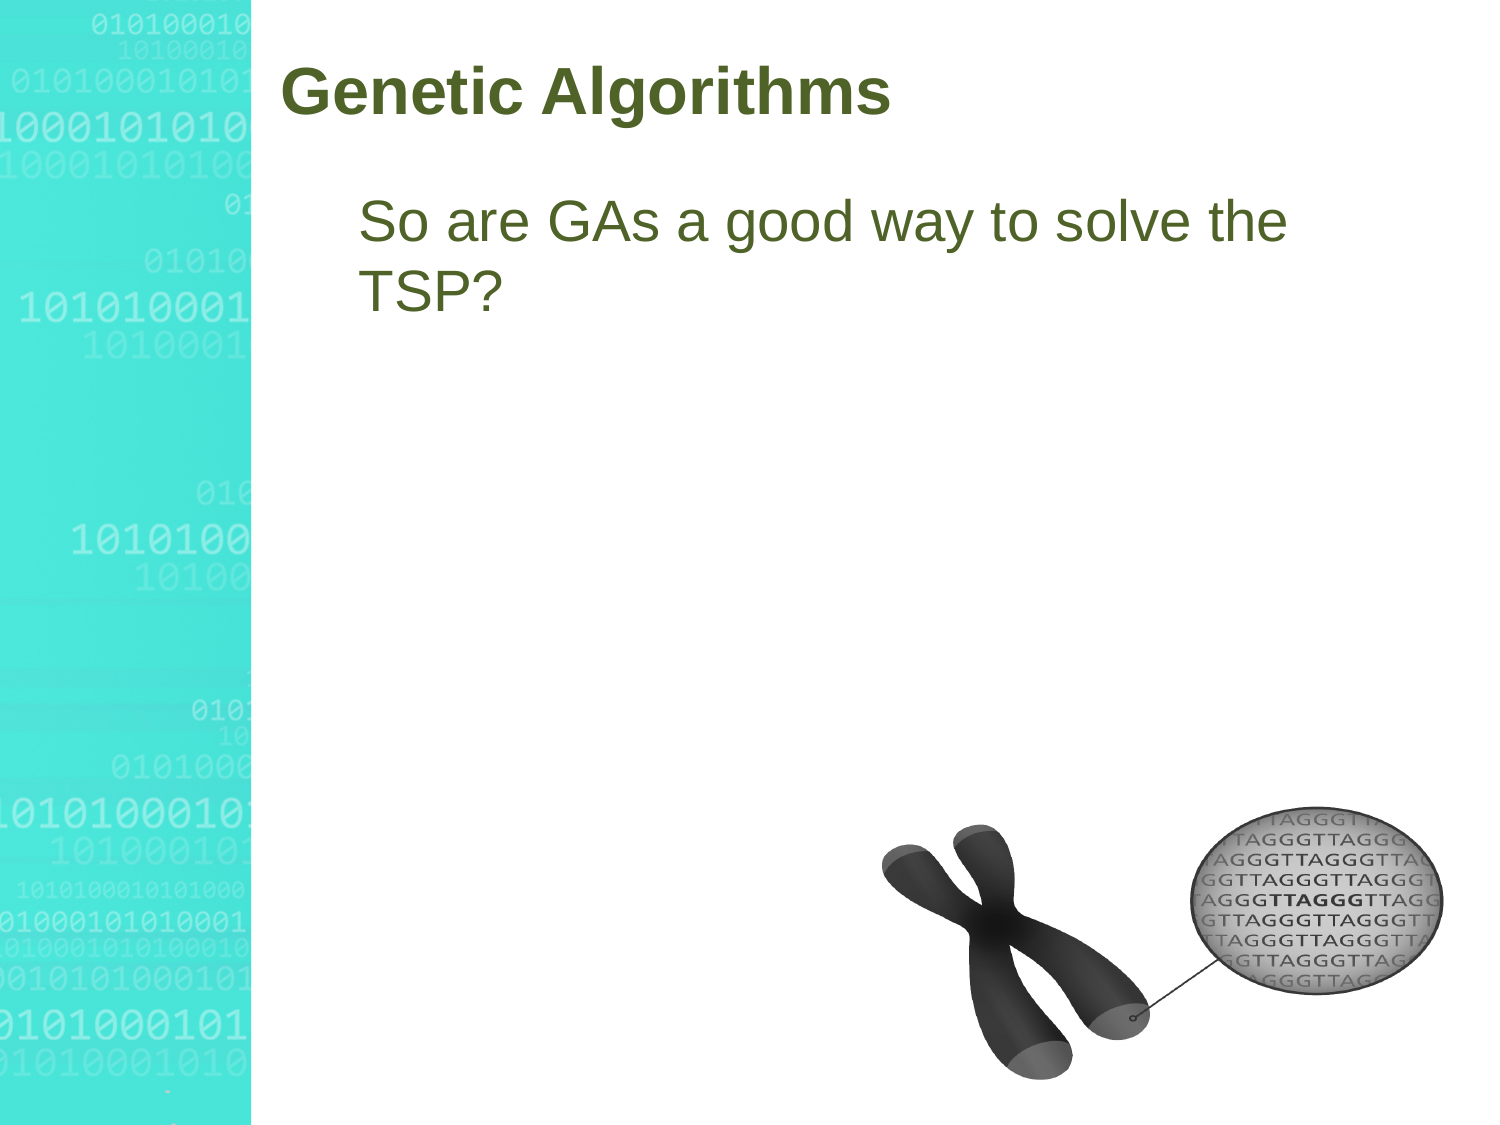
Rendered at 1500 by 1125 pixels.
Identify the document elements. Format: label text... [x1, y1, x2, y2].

title Genetic Algorithms [265, 0, 1500, 176]
picture [0, 0, 1500, 1125]
list So are GAs a good way to solve the TSP? [344, 175, 1421, 313]
